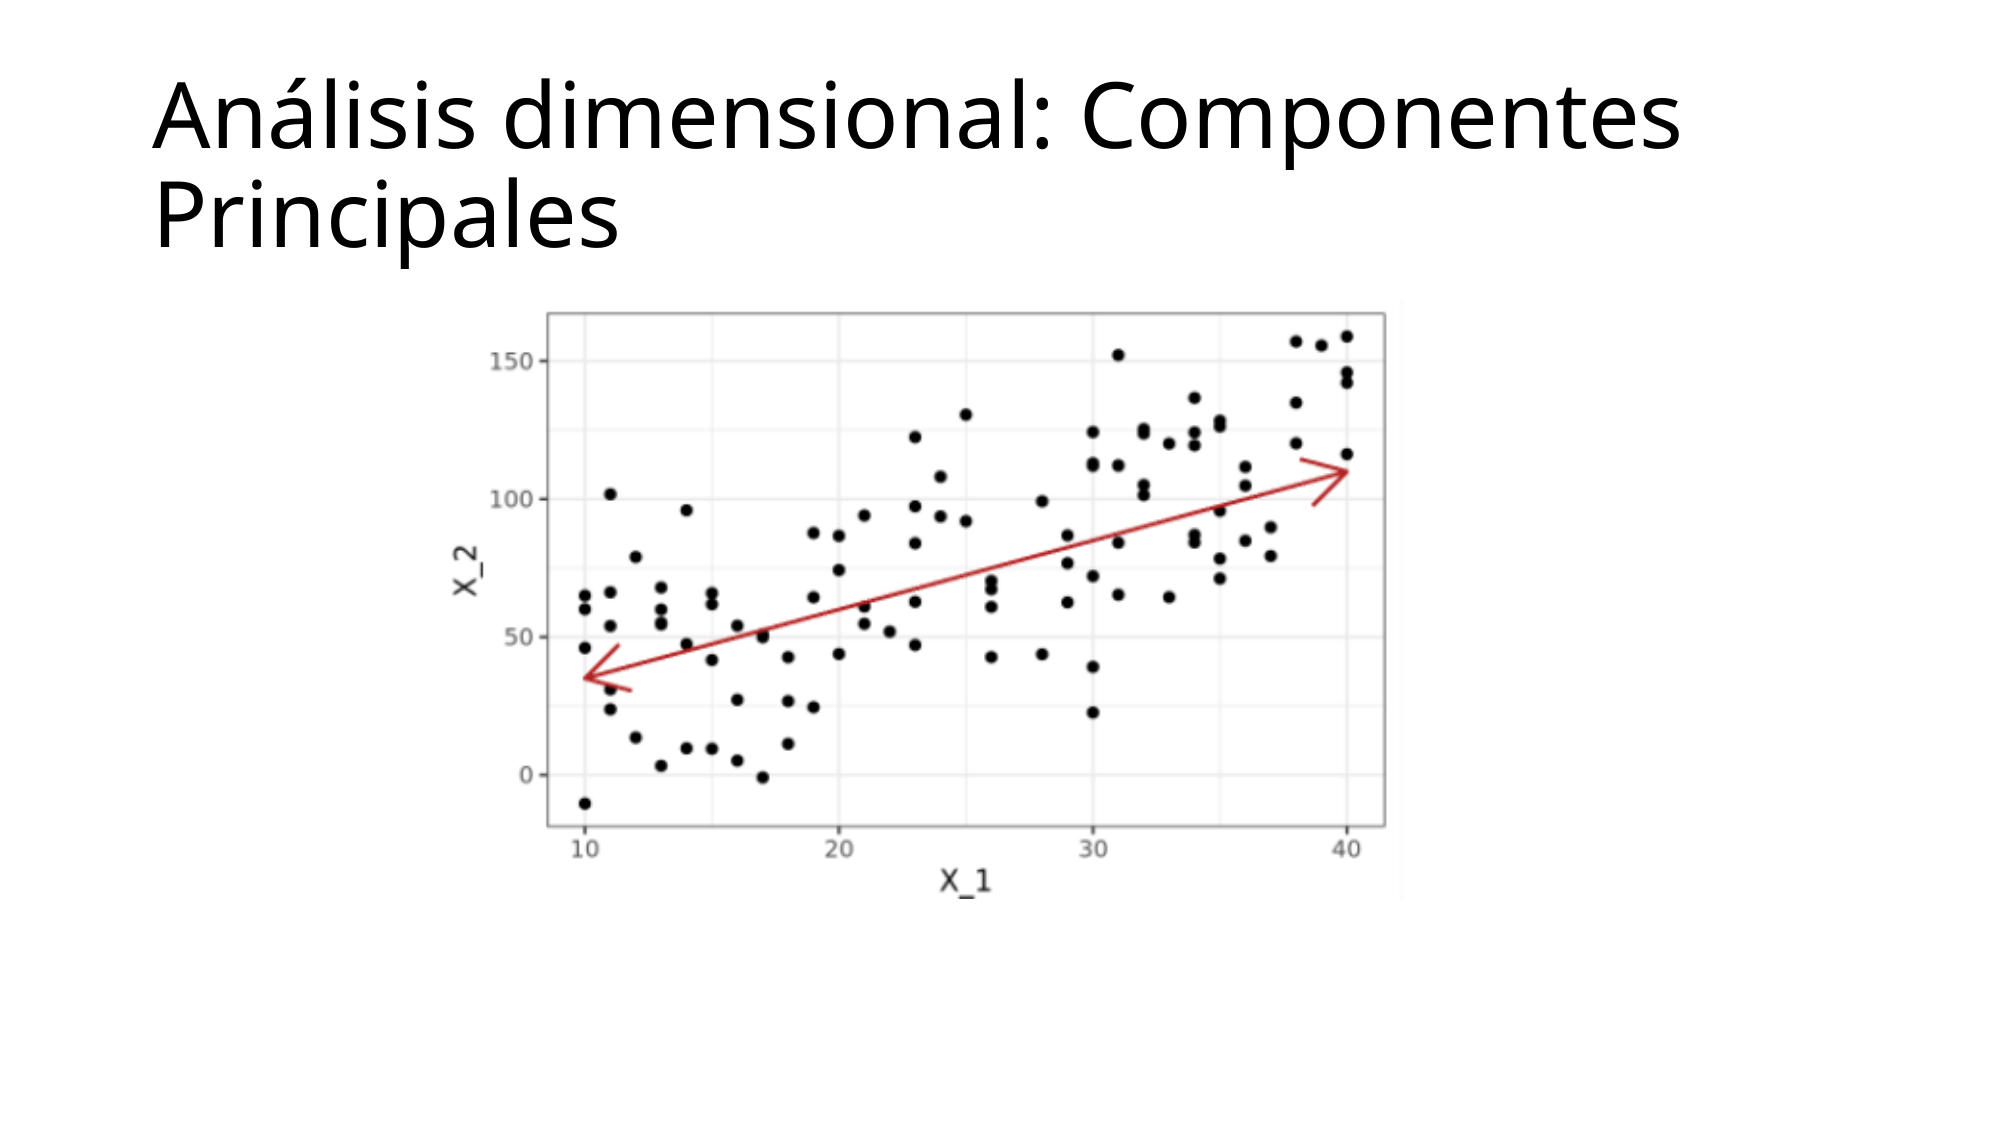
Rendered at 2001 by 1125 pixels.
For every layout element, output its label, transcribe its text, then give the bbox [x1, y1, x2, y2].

title Análisis dimensional: Componentes Principales [137, 59, 1939, 278]
picture [443, 299, 1404, 899]
